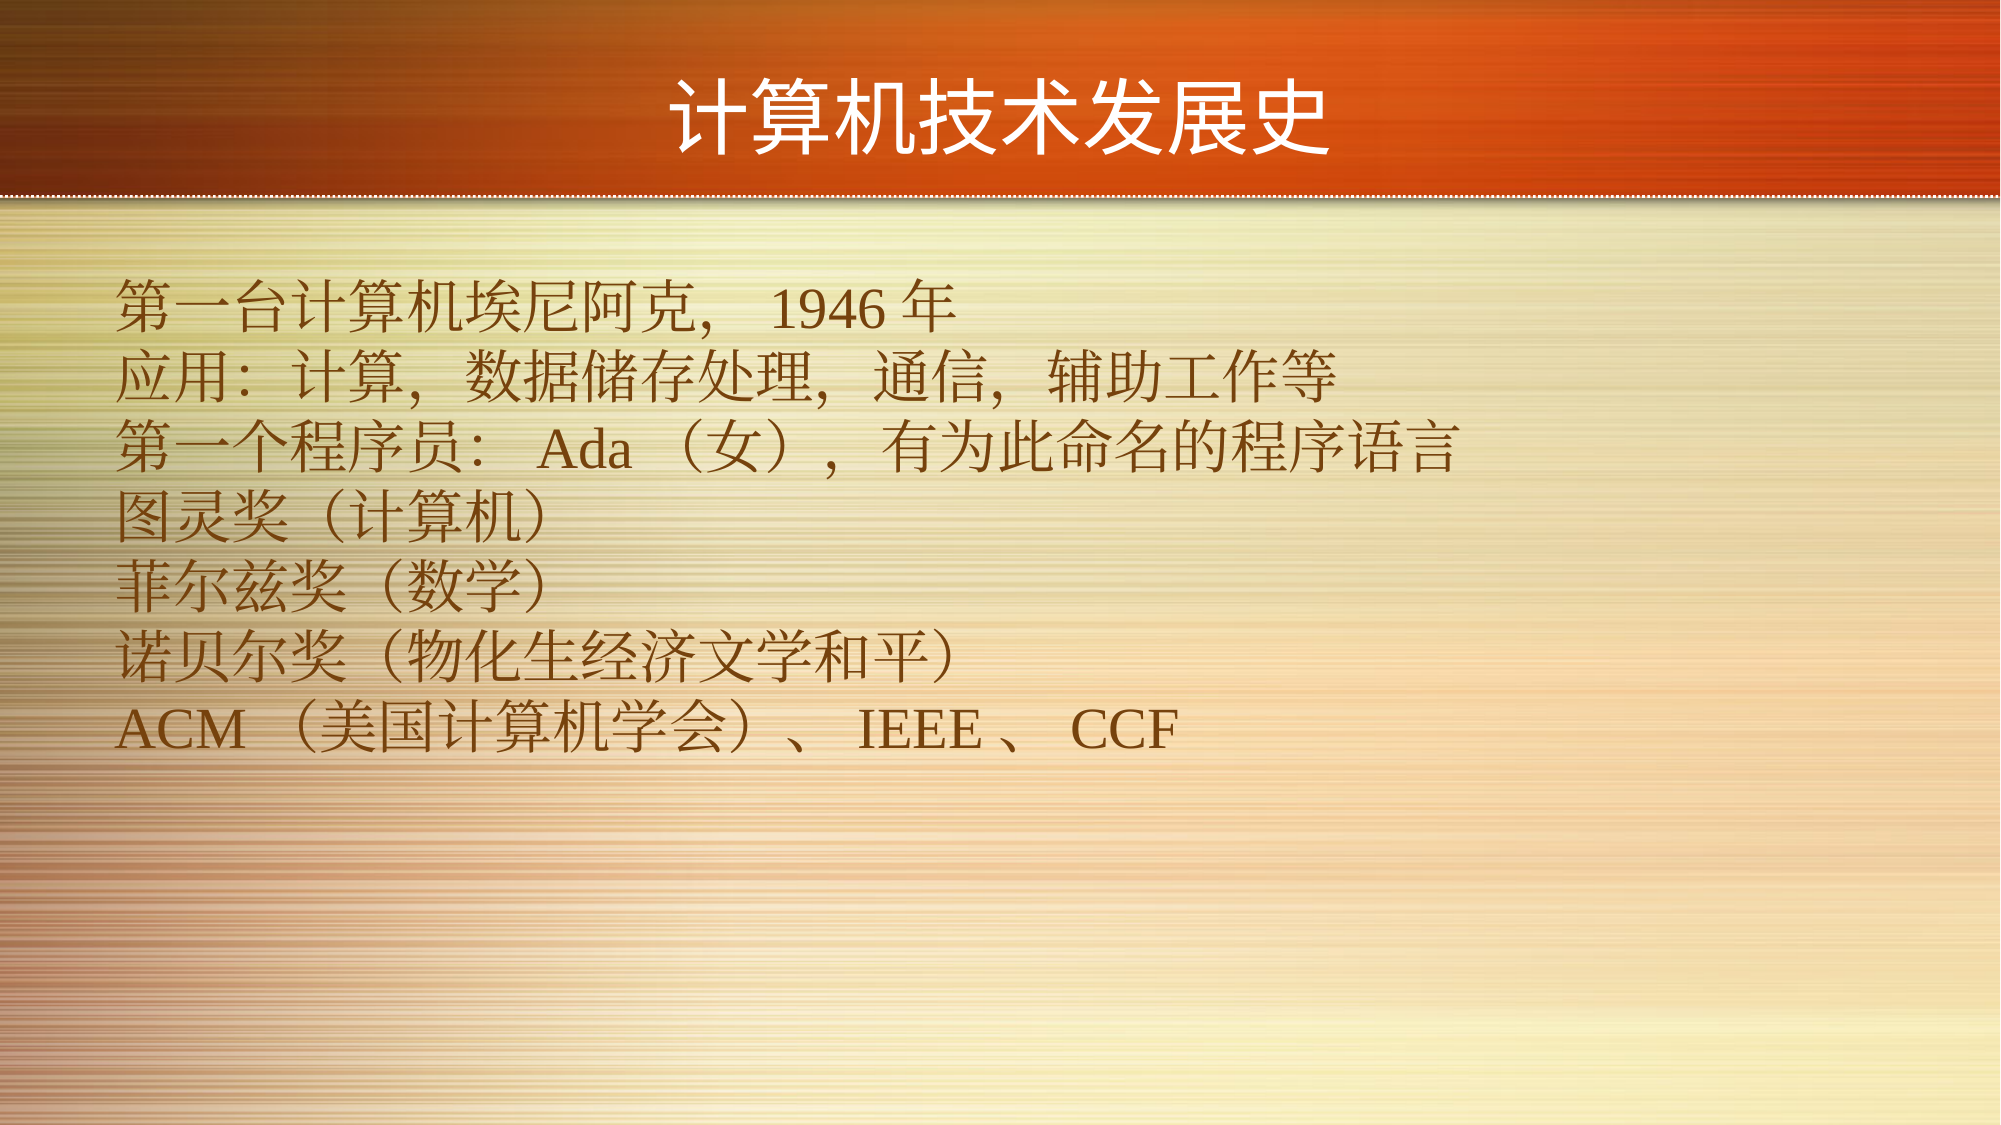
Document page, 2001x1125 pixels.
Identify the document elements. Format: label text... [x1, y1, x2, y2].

title 计算机技术发展史 [99, 30, 1900, 173]
list 第一台计算机埃尼阿克，1946年 应用：计算，数据储存处理，通信，辅助工作等 第一个程序员：Ada（女），有为此命名的程序语言 图灵奖（计算机） 菲尔兹奖（数学） 诺贝尔奖（物化生经济文学和平） ACM（美国计算机学会）、IEEE、CCF [99, 262, 1900, 1005]
picture [0, 0, 2001, 1125]
